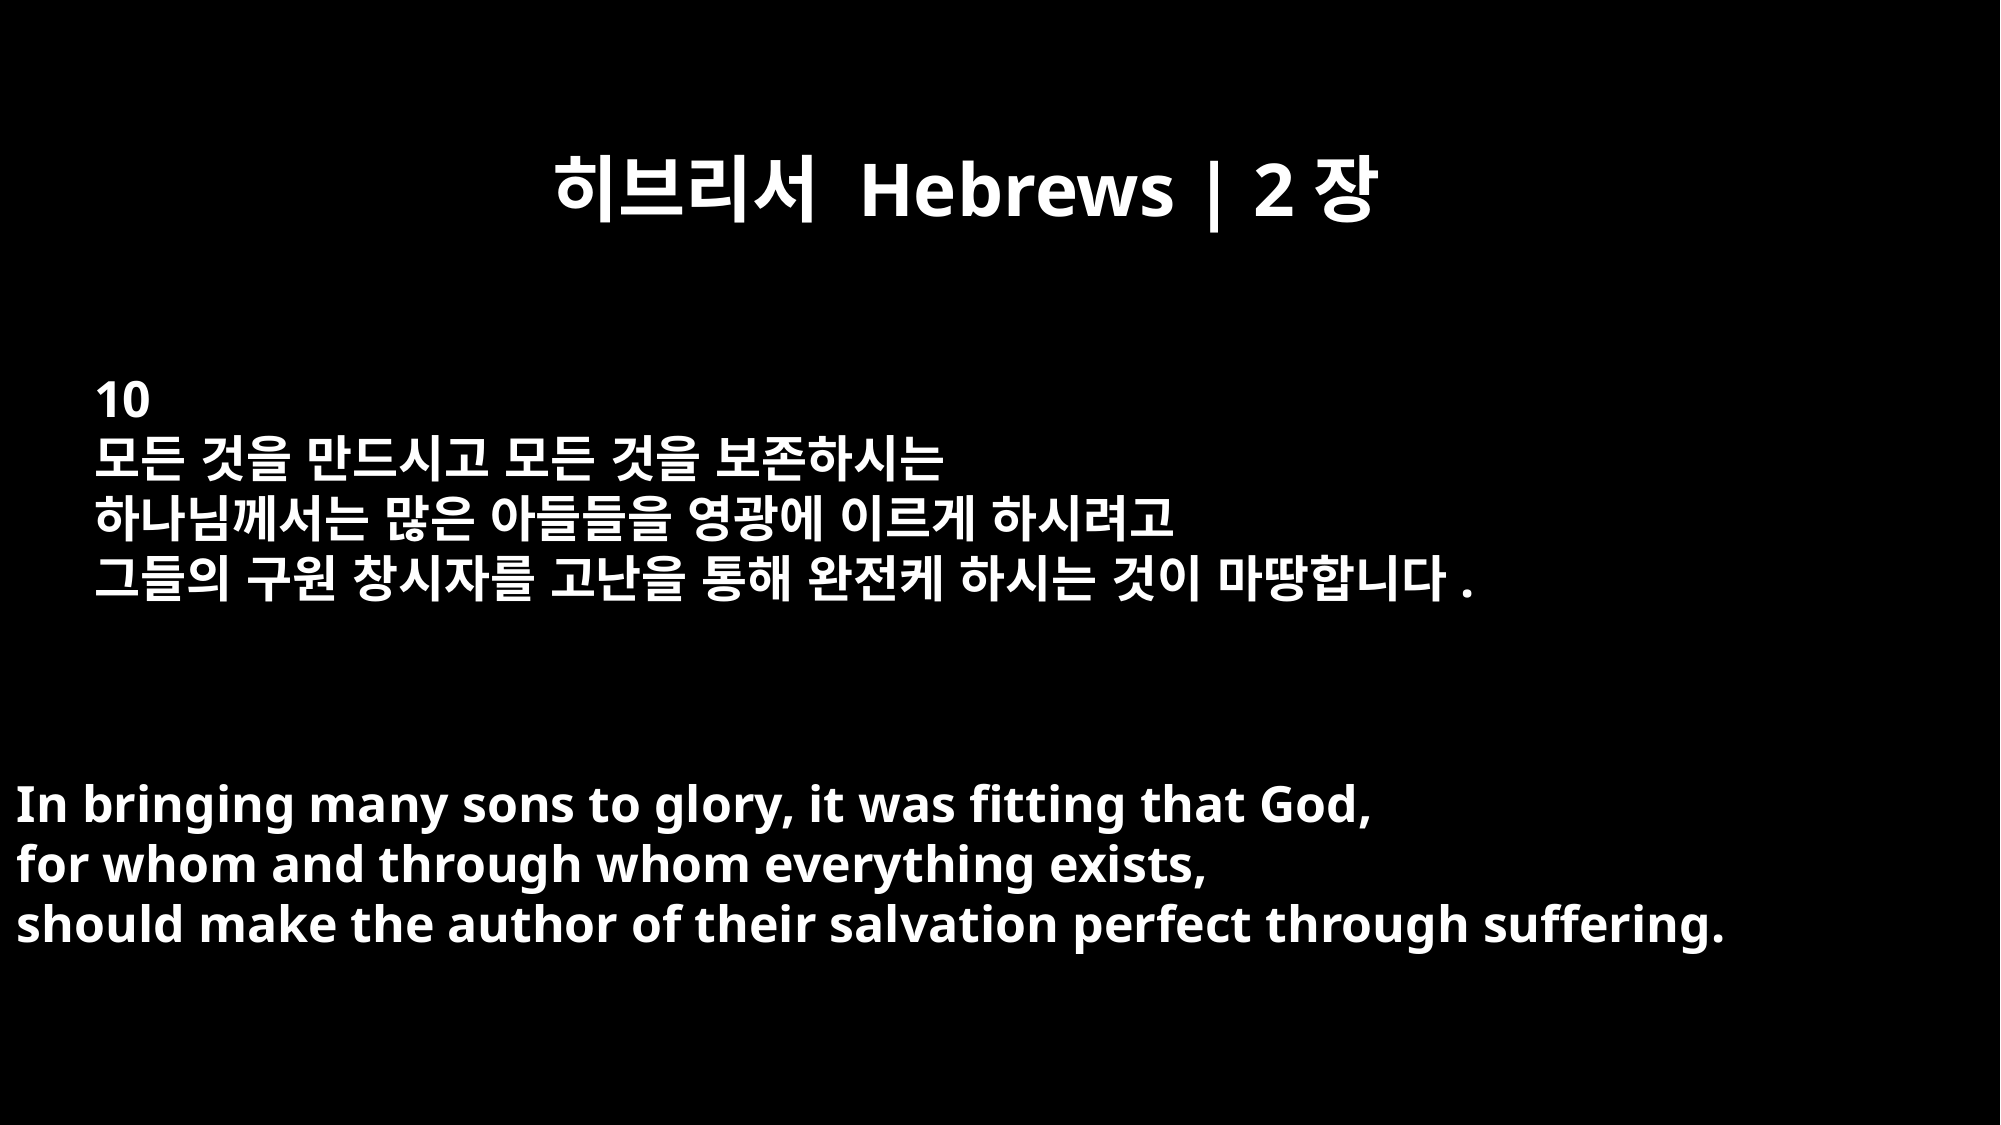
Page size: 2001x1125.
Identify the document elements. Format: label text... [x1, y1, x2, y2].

text_box 히브리서 Hebrews | 2장 [536, 136, 1396, 239]
text_box 10 모든 것을 만드시고 모든 것을 보존하시는 하나님께서는 많은 아들들을 영광에 이르게 하시려고 그들의 구원 창시자를 고난을 통해 완전케 하시는 것이 마땅합니다. [79, 359, 1490, 615]
text_box In bringing many sons to glory, it was fitting that God, for whom and through whom everything exists, should make the author of their salvation perfect through suffering. [2, 764, 1742, 960]
